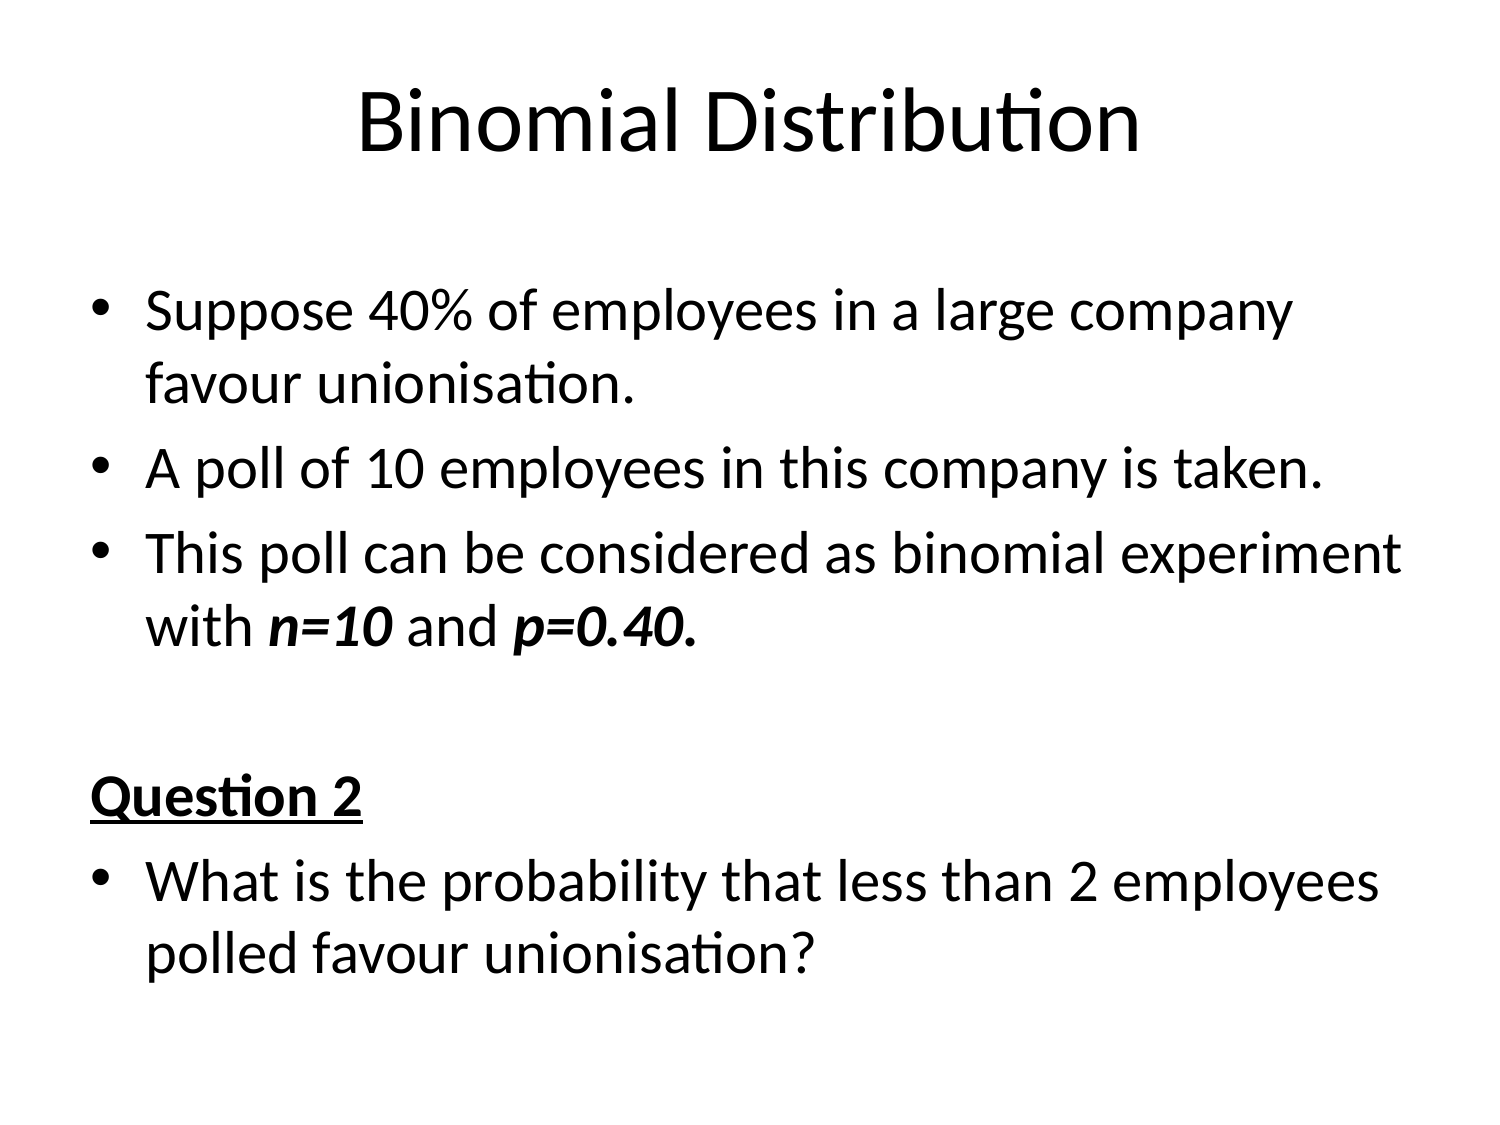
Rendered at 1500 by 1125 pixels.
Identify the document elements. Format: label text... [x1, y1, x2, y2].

title Binomial Distribution [75, 45, 1425, 185]
list Suppose 40% of employees in a large company favour unionisation. A poll of 10 employees in this company is taken. This poll can be considered as binomial experiment with n=10 and p=0.40. Question 2 What is the probability that less than 2 employees polled favour unionisation? [75, 262, 1425, 1005]
